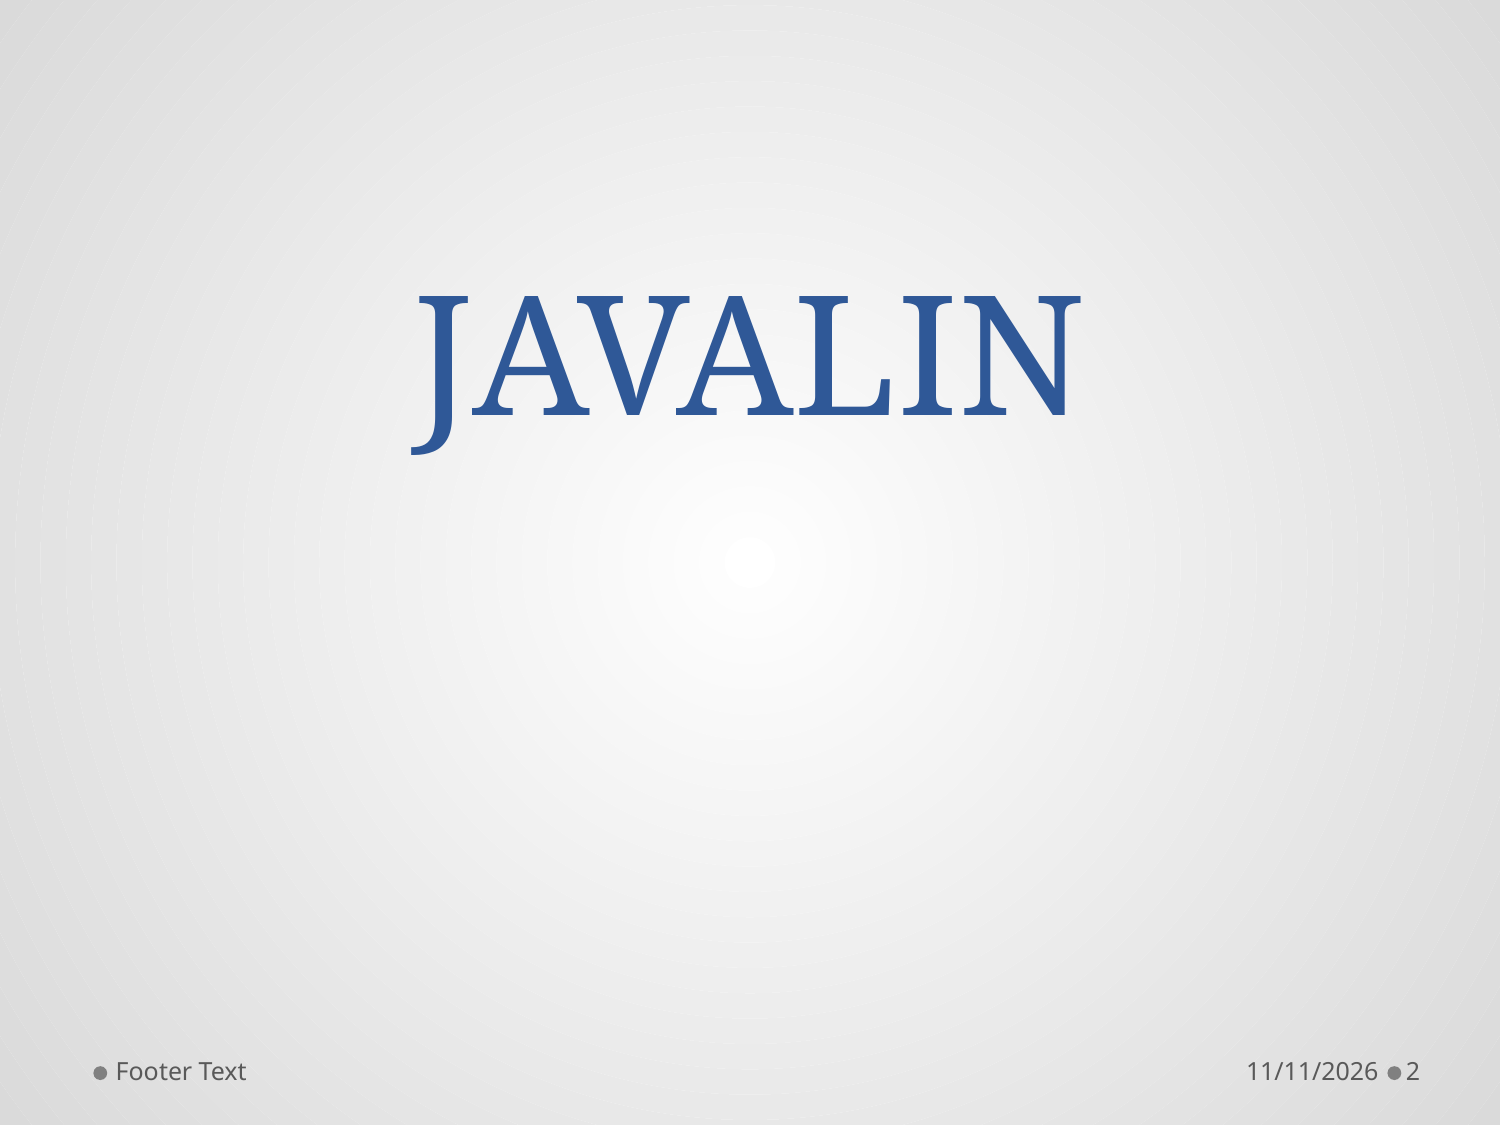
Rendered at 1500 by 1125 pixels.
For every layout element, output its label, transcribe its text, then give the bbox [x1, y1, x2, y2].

title JAVALIN [112, 99, 1388, 457]
slide_number 2 [1401, 1042, 1494, 1103]
footer Footer Text [108, 1042, 576, 1103]
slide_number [1043, 1042, 1386, 1103]
